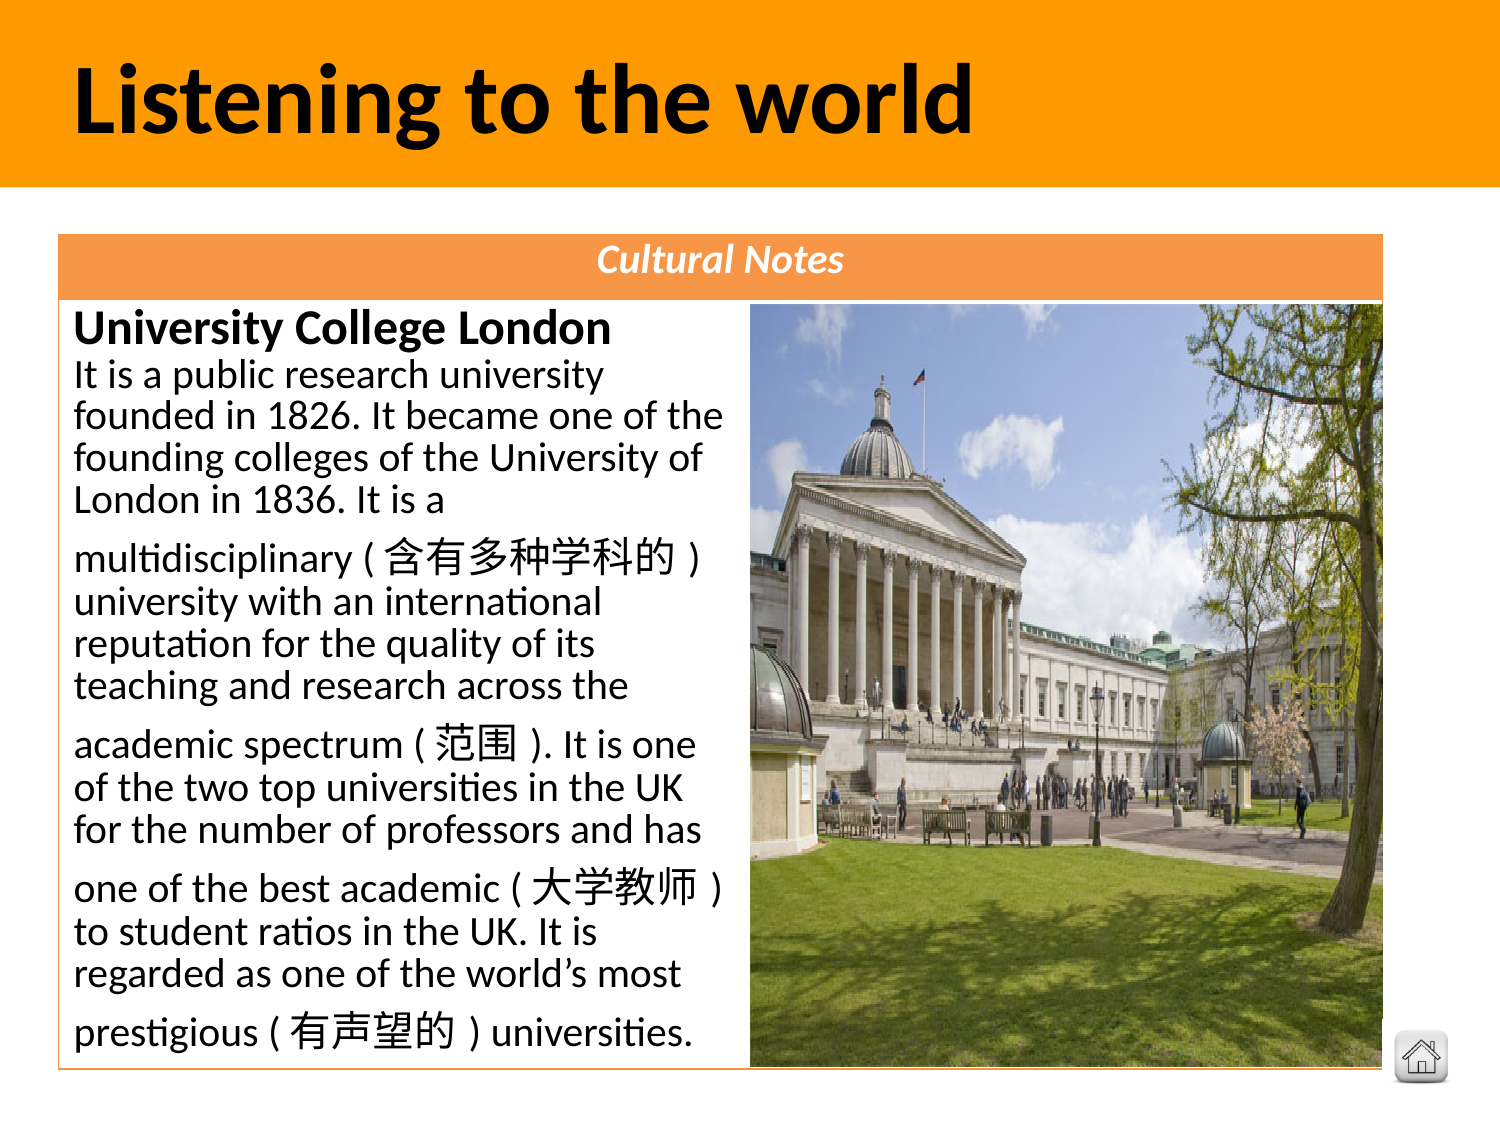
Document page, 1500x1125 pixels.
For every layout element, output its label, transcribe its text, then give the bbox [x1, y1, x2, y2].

text_box Listening to the world [0, 0, 1500, 190]
table_cell [750, 300, 1382, 304]
table_header Cultural Notes [59, 235, 1382, 299]
picture [749, 304, 1460, 1097]
table_cell University College London It is a public research university founded in 1826. It became one of the founding colleges of the University of London in 1836. It is a multidisciplinary (含有多种学科的) university with an international reputation for the quality of its teaching and research across the academic spectrum (范围). It is one of the two top universities in the UK for the number of professors and has one of the best academic (大学教师) to student ratios in the UK. It is regarded as one of the world’s most prestigious (有声望的) universities. [59, 300, 750, 1068]
